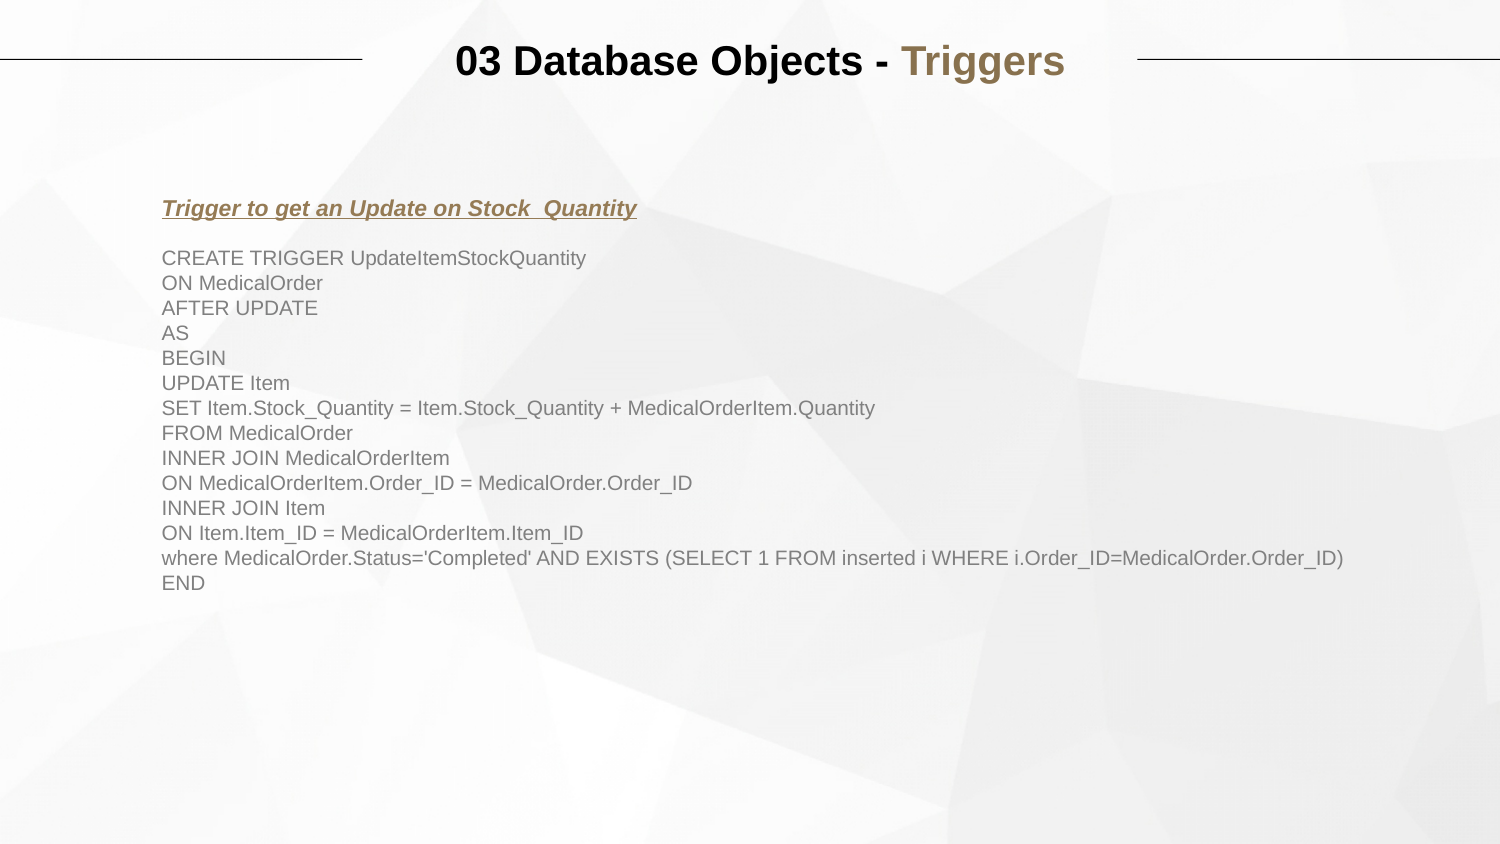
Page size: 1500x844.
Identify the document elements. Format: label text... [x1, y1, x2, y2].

picture [0, 0, 1500, 844]
text_box CREATE TRIGGER UpdateItemStockQuantity ON MedicalOrder AFTER UPDATE AS BEGIN UPDATE Item SET Item.Stock_Quantity = Item.Stock_Quantity + MedicalOrderItem.Quantity FROM MedicalOrder INNER JOIN MedicalOrderItem ON MedicalOrderItem.Order_ID = MedicalOrder.Order_ID INNER JOIN Item ON Item.Item_ID = MedicalOrderItem.Item_ID where MedicalOrder.Status='Completed' AND EXISTS (SELECT 1 FROM inserted i WHERE i.Order_ID=MedicalOrder.Order_ID) END [146, 237, 1375, 602]
text_box 03 Database Objects - Triggers [440, 26, 1081, 92]
text_box Trigger to get an Update on Stock Quantity [146, 186, 780, 229]
